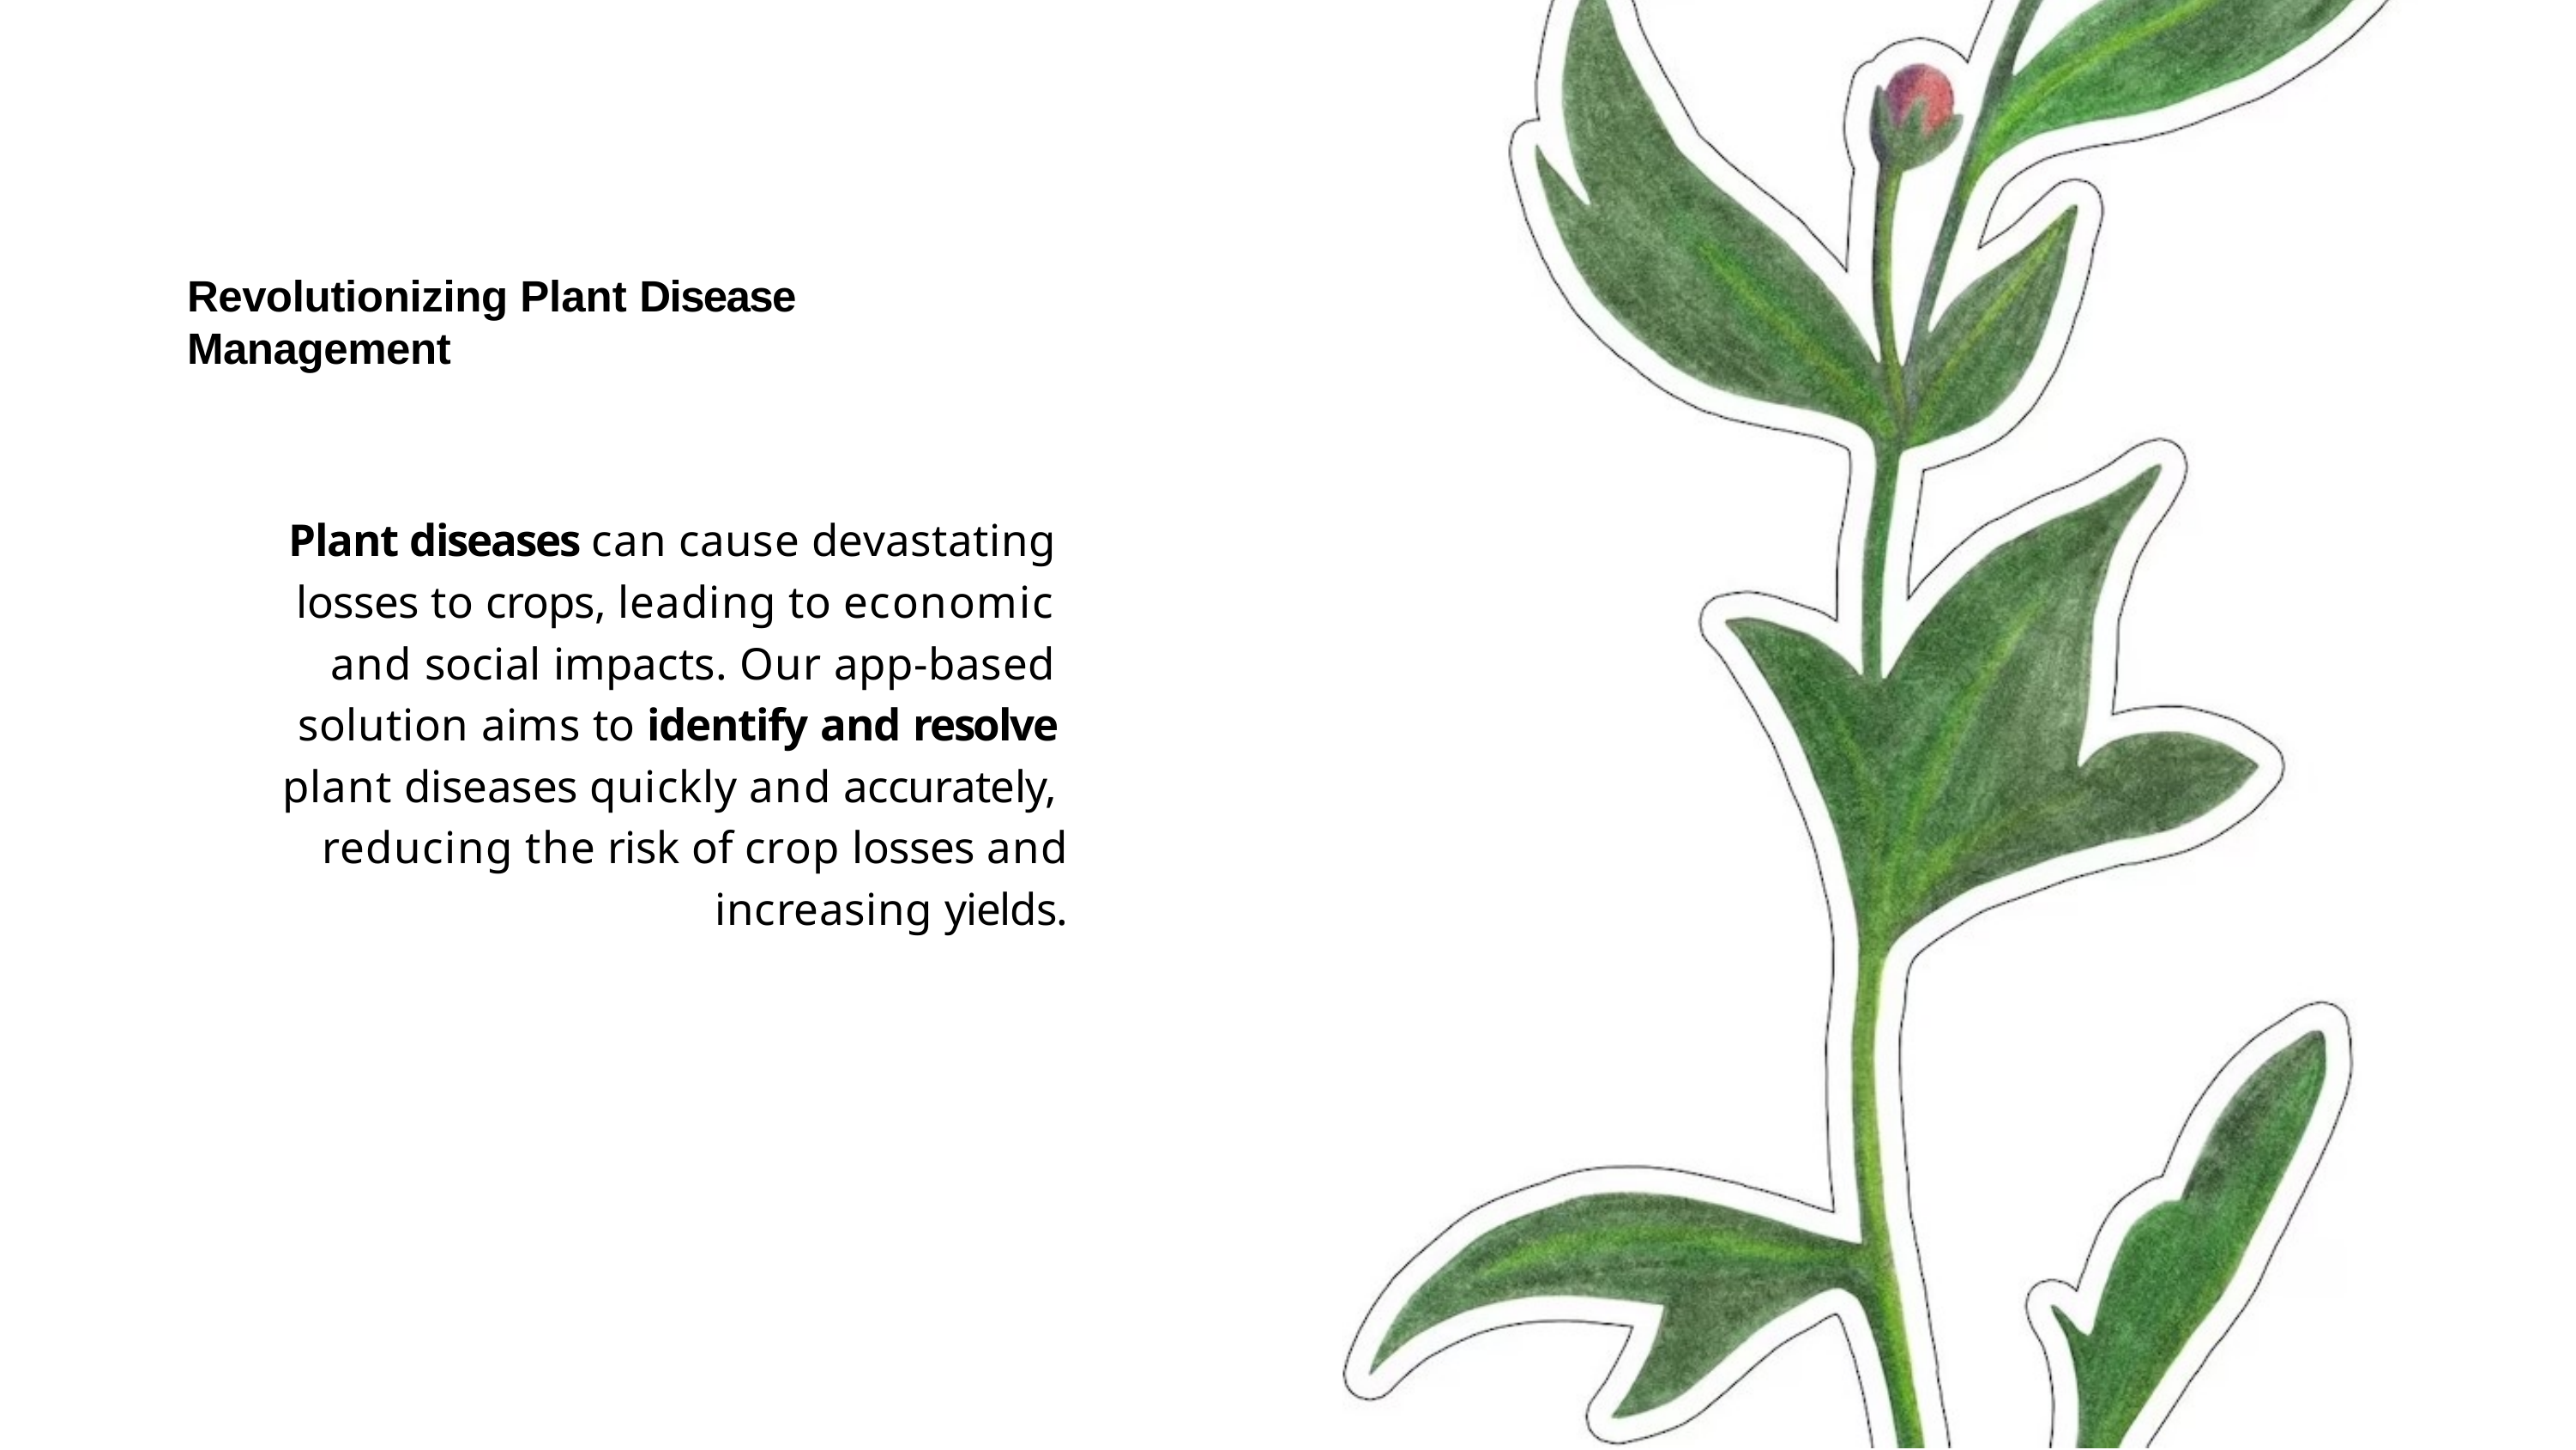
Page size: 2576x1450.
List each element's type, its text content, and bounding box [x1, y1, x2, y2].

text_box Revolutionizing Plant Disease Management Plant diseases can cause devastating losses to crops, leading to economic and social impacts. Our app-based solution aims to identify and resolve plant diseases quickly and accurately, reducing the risk of crop losses and increasing yields. [184, 265, 1070, 934]
text_box [1342, 0, 2418, 1448]
